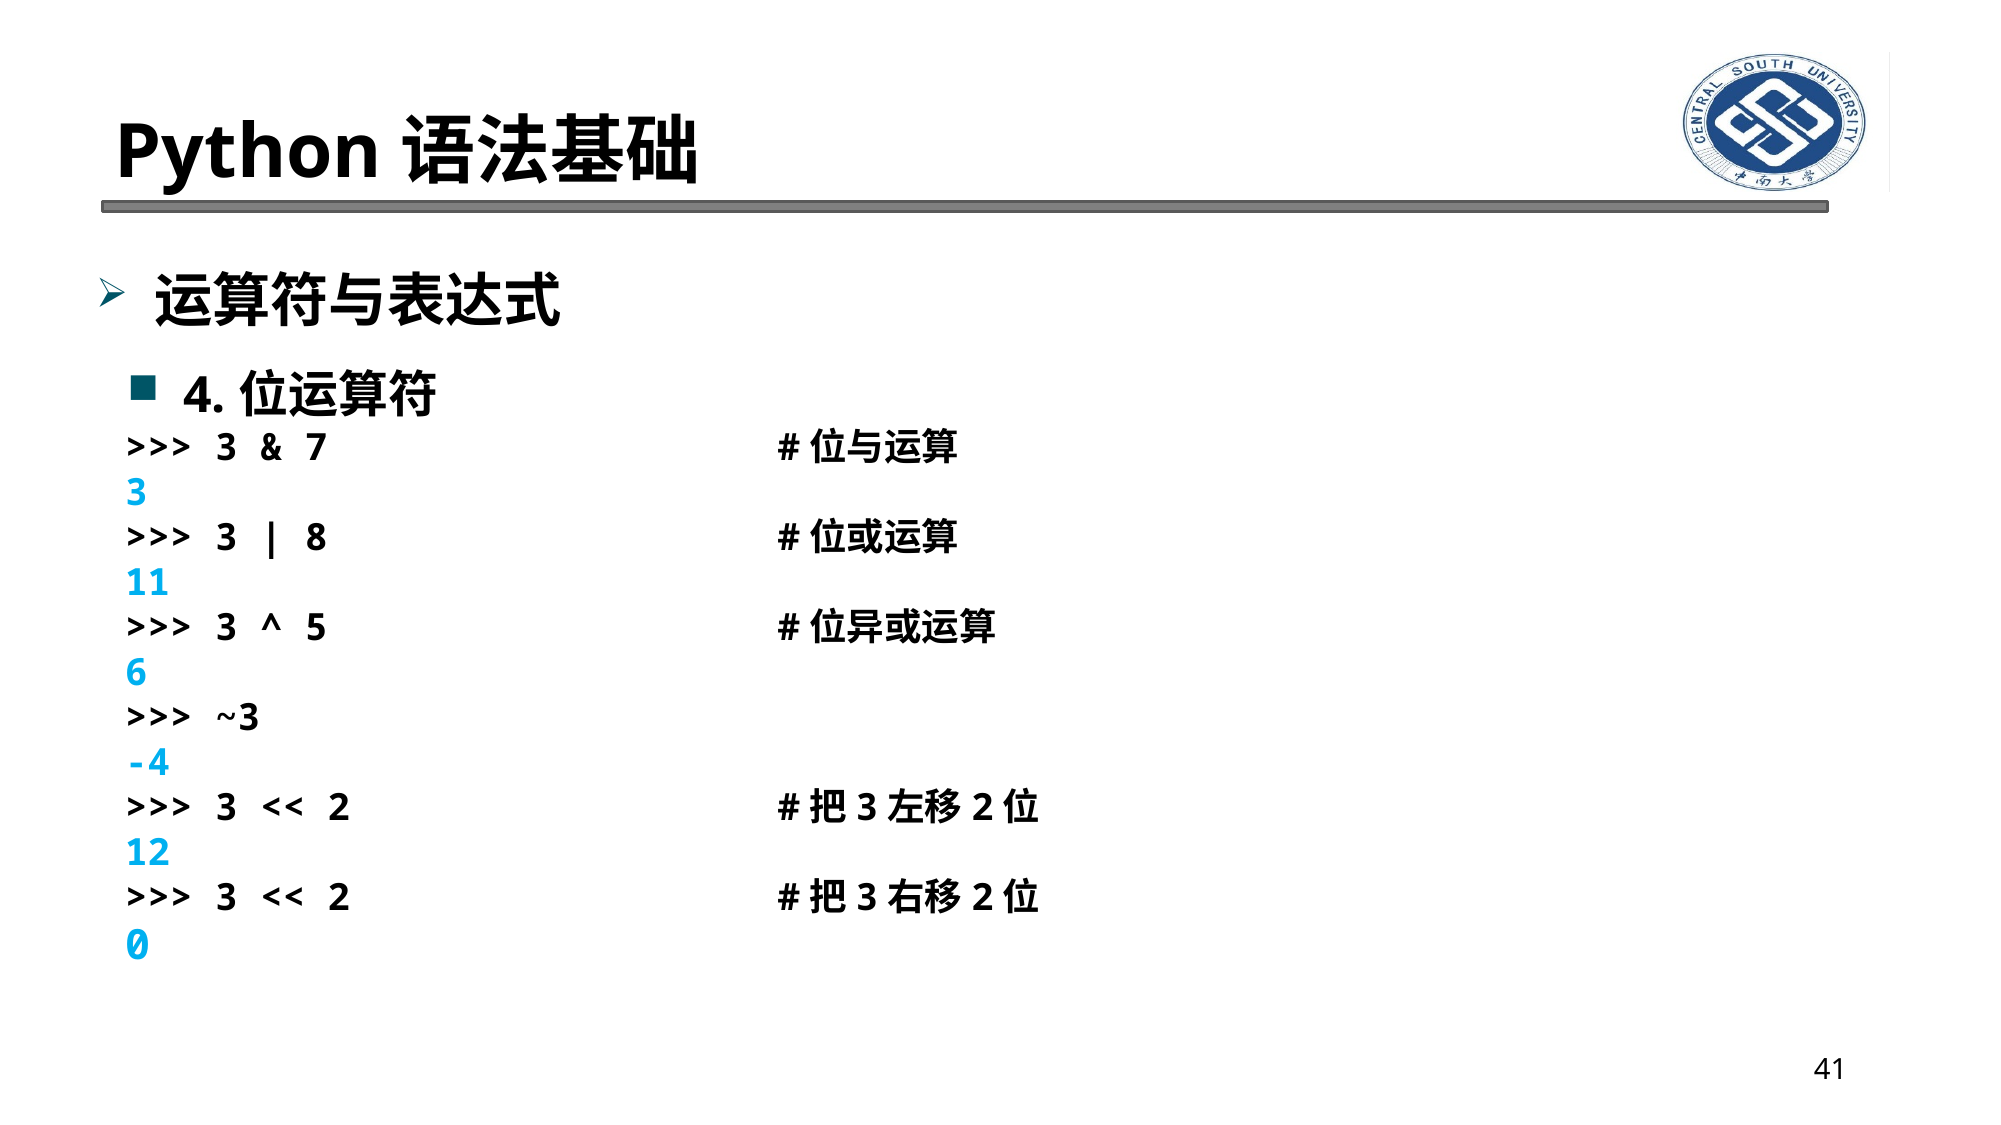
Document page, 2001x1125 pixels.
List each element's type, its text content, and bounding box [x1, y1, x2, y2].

title Python语法基础 [99, 12, 1805, 200]
slide_number 41 [1412, 1042, 1863, 1103]
list 运算符与表达式 4.位运算符 >>> 3 & 7 #位与运算 3 >>> 3 | 8 #位或运算 11 >>> 3 ^ 5 #位异或运算 6 >>> ~3 -4 >>> 3 << 2 #把3左移2位 12 >>> 3 << 2 #把3右移2位 0 [81, 220, 1898, 1024]
picture [1805, 52, 1890, 192]
